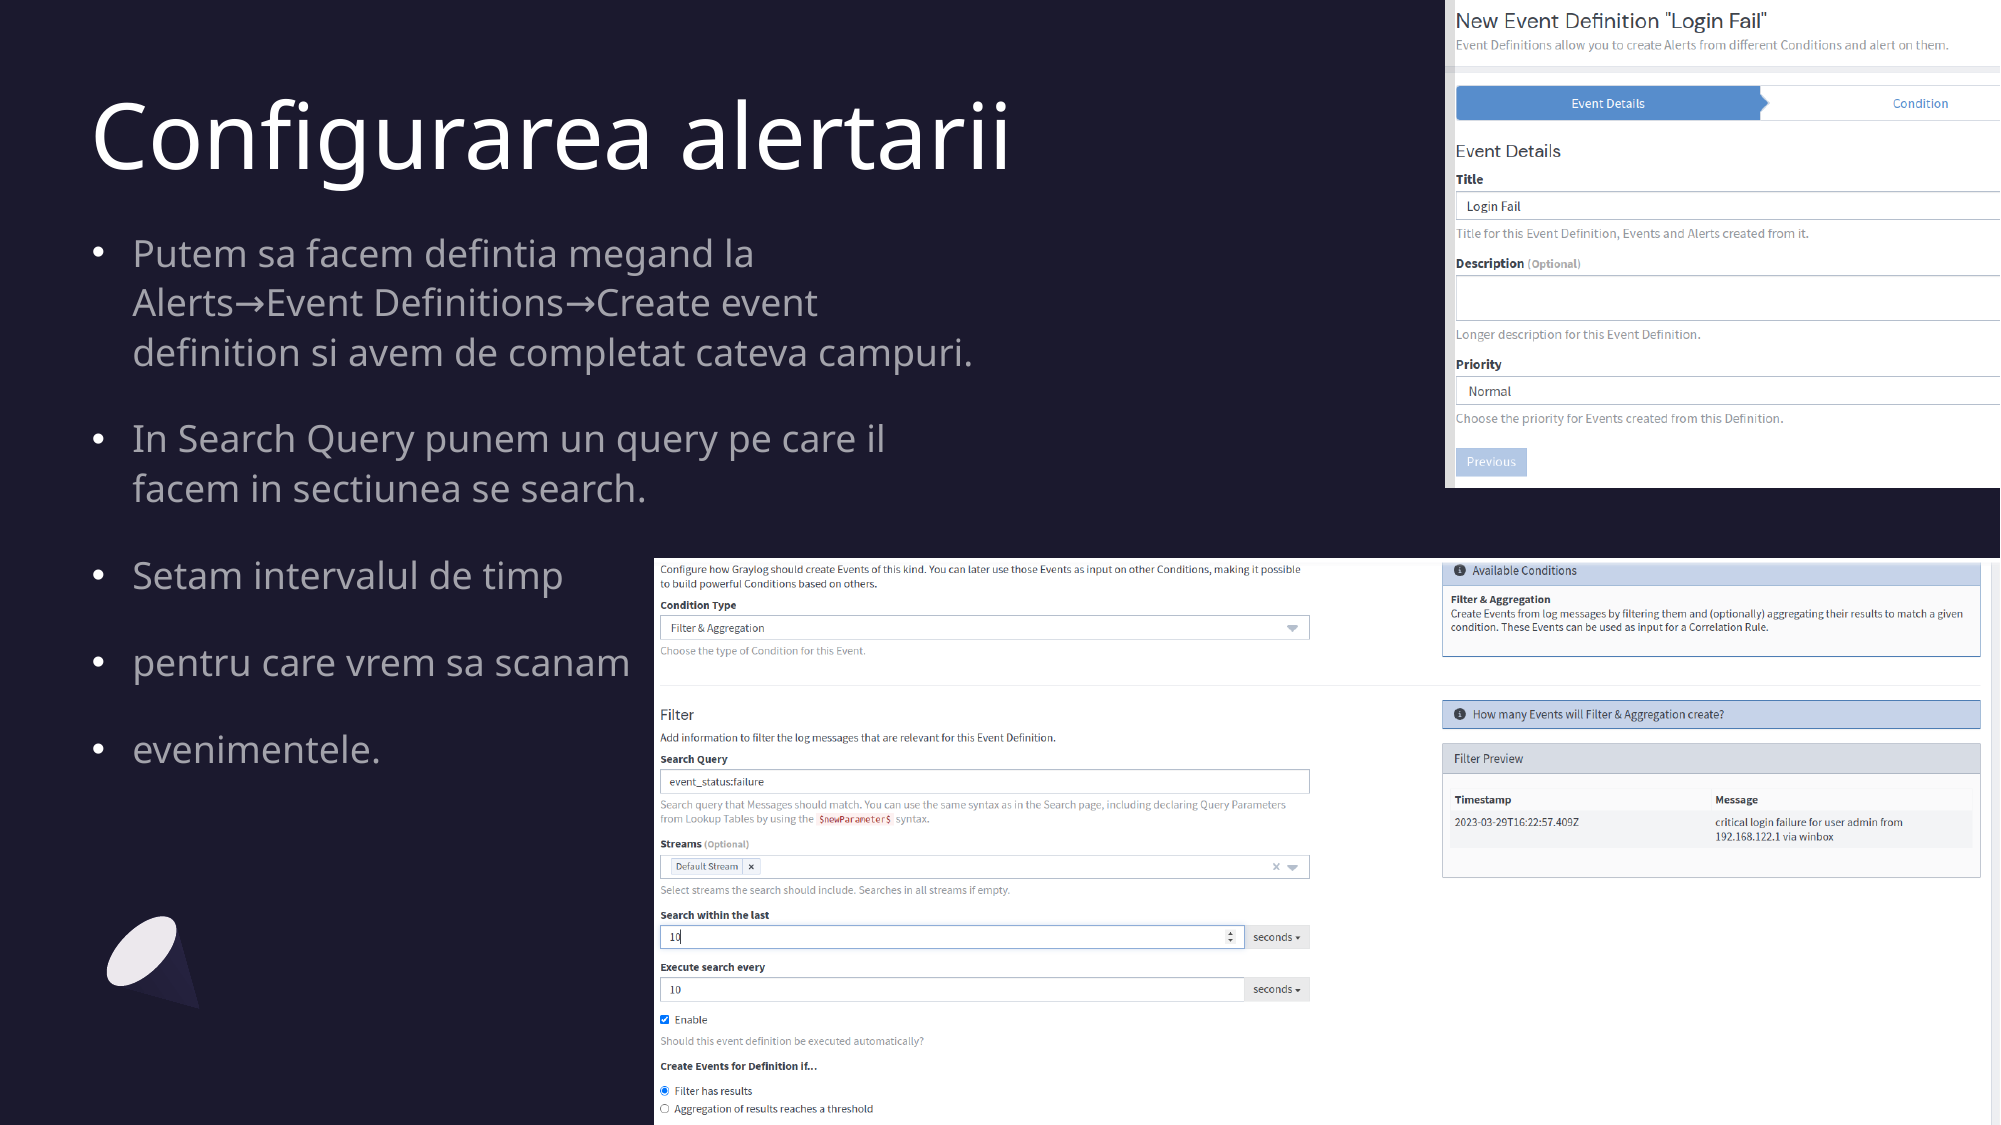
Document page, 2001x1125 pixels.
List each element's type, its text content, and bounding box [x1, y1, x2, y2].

picture [654, 558, 2000, 1125]
picture [1445, 0, 2000, 488]
text_box Configurarea alertarii [90, 90, 1445, 309]
text_box Putem sa facem defintia megand la Alerts→Event Definitions→Create event definition si avem de completat cateva campuri. In Search Query punem un query pe care il facem in sectiunea se search. Setam intervalul de timp pentru care vrem sa scanam evenimentele. [91, 224, 975, 1013]
